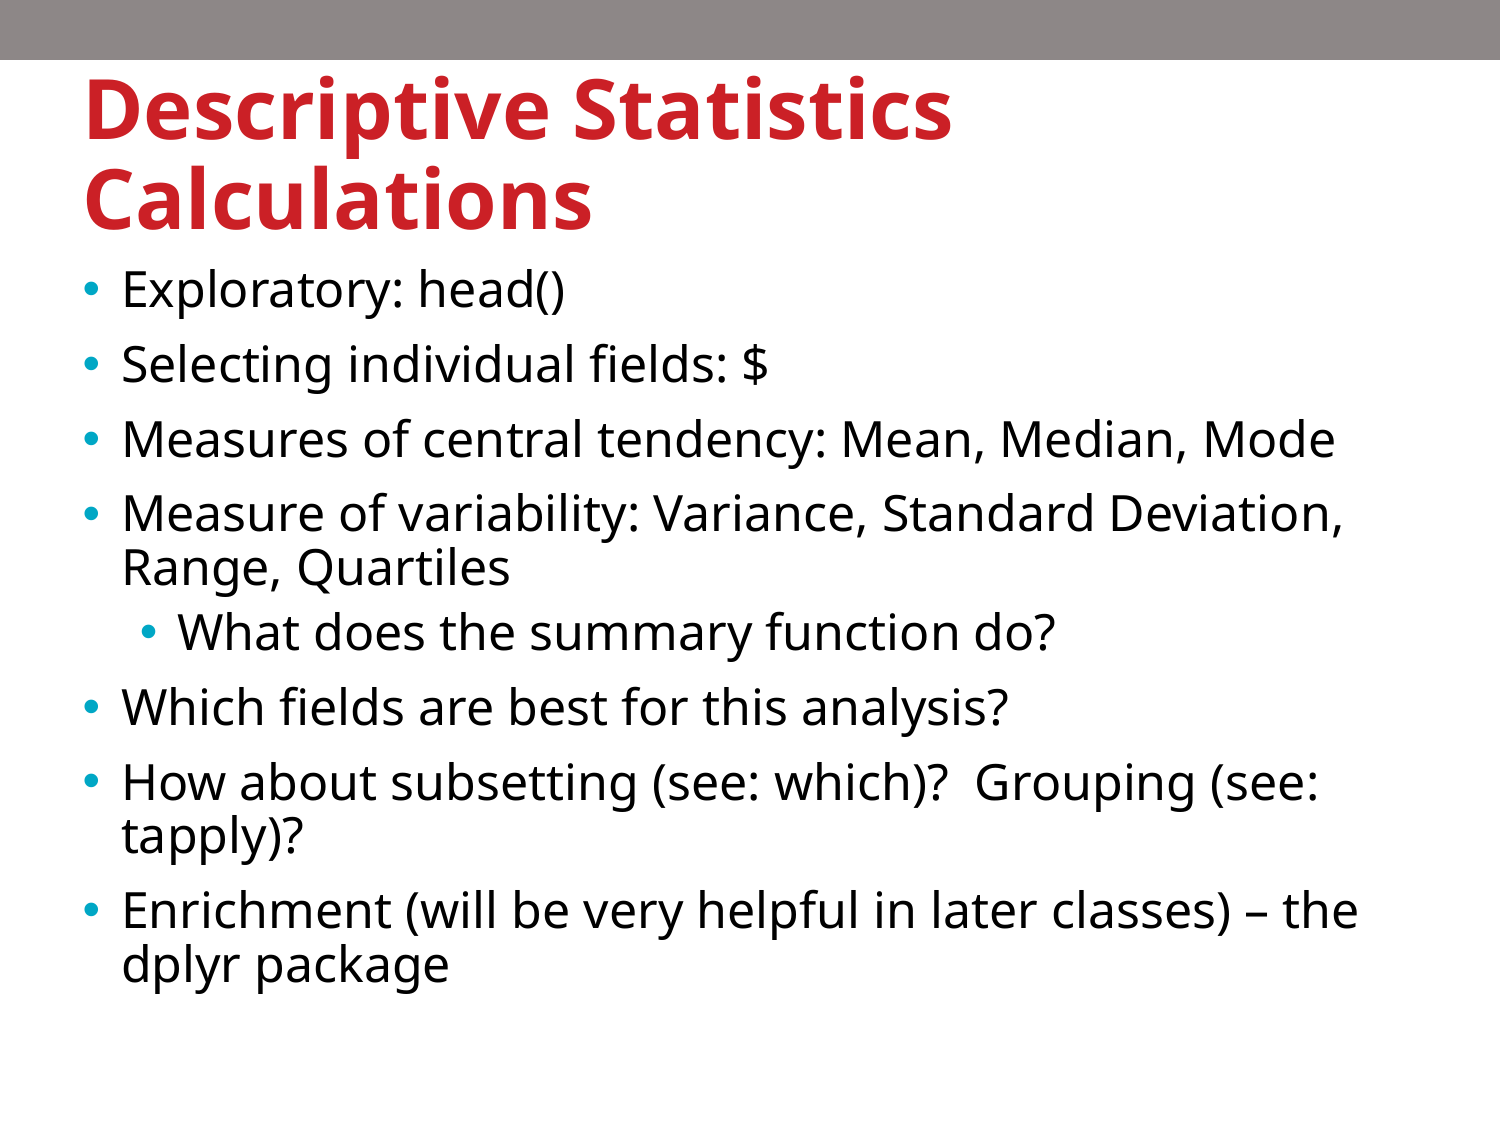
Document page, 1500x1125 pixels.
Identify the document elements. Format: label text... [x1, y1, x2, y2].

list Exploratory: head() Selecting individual fields: $ Measures of central tendency: Mean, Median, Mode Measure of variability: Variance, Standard Deviation, Range, Quartiles What does the summary function do? Which fields are best for this analysis? How about subsetting (see: which)? Grouping (see: tapply)? Enrichment (will be very helpful in later classes) – the dplyr package [75, 256, 1425, 1125]
title Descriptive Statistics Calculations [75, 59, 1425, 166]
